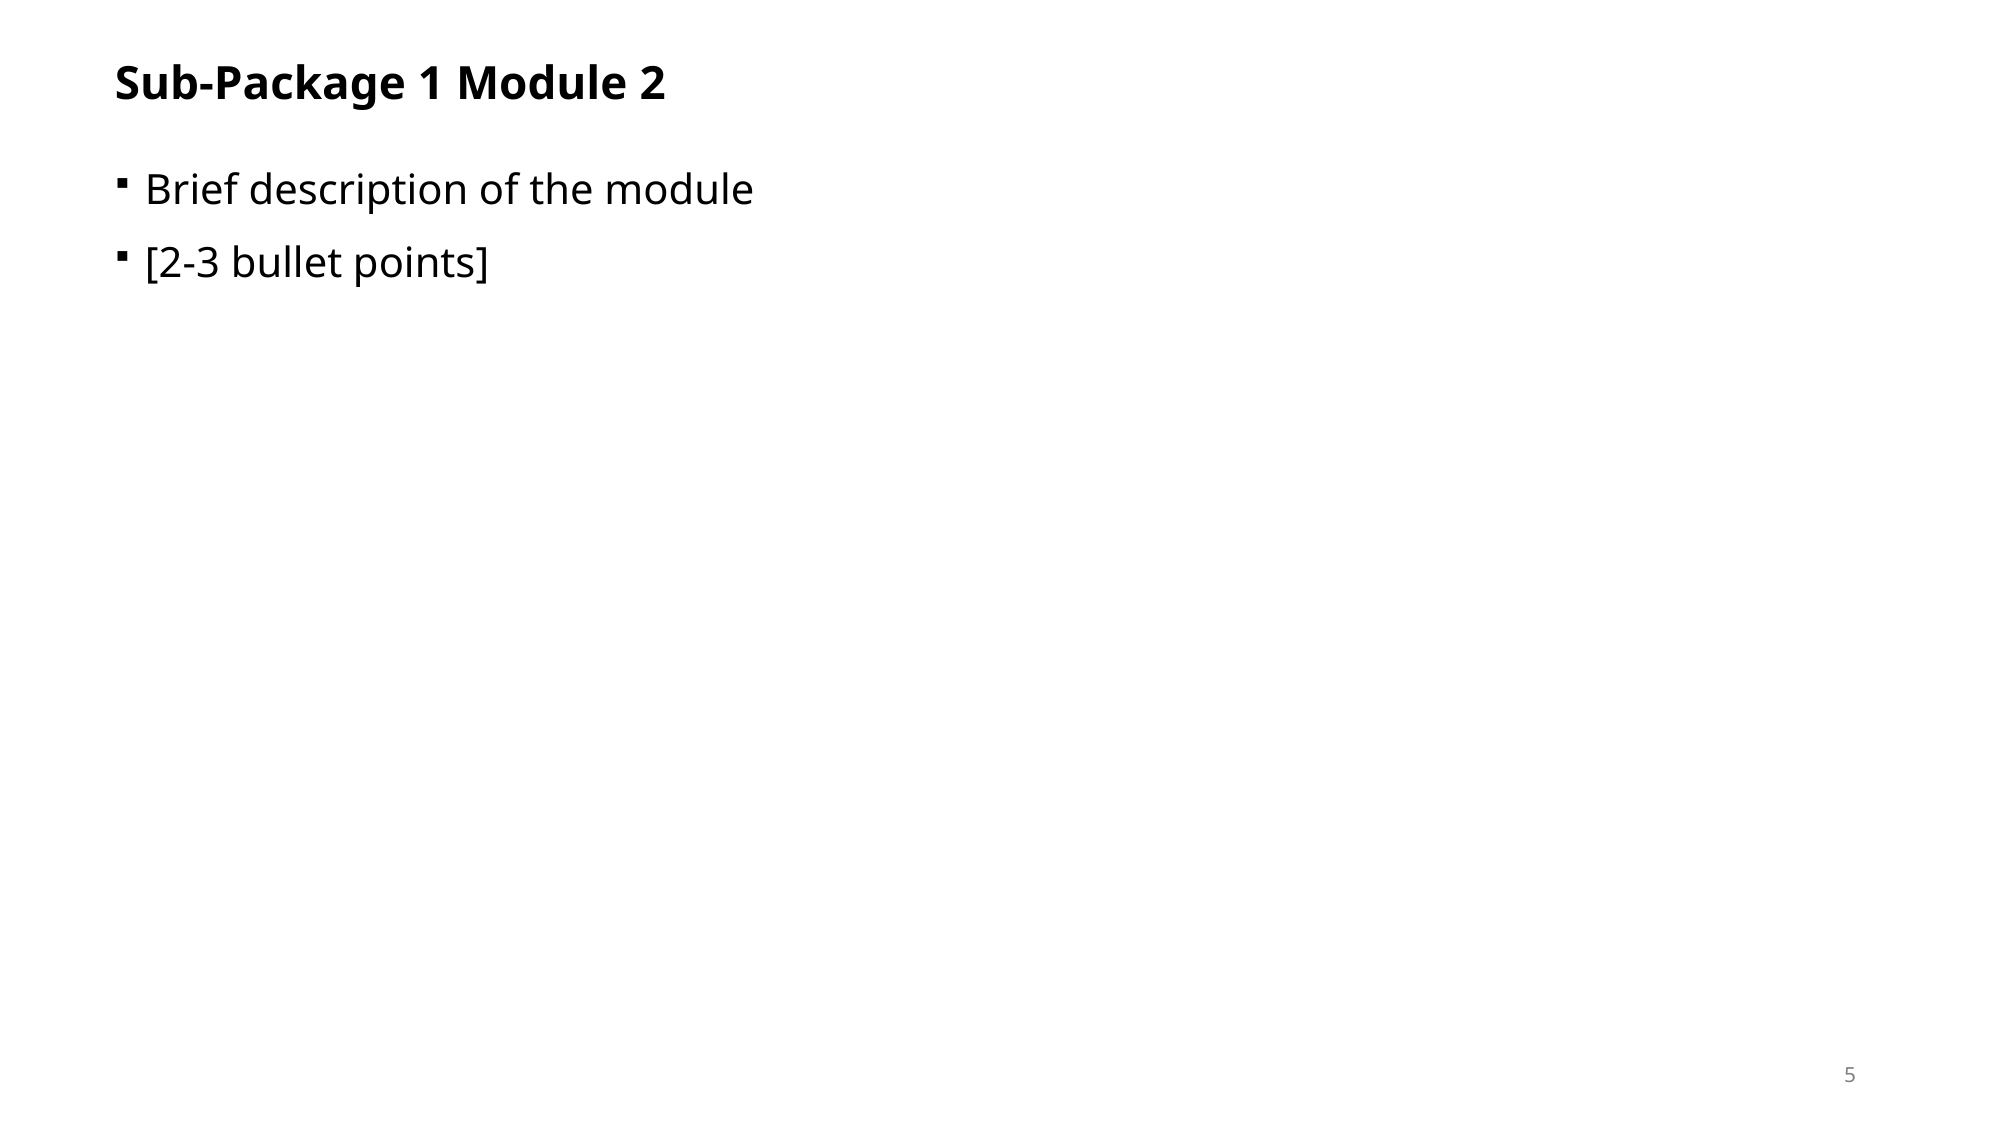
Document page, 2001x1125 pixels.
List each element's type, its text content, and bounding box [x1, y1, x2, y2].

slide_number 5 [1800, 1040, 1900, 1113]
list Brief description of the module [2-3 bullet points] [99, 149, 1900, 1013]
title Sub-Package 1 Module 2 [99, 37, 1900, 125]
